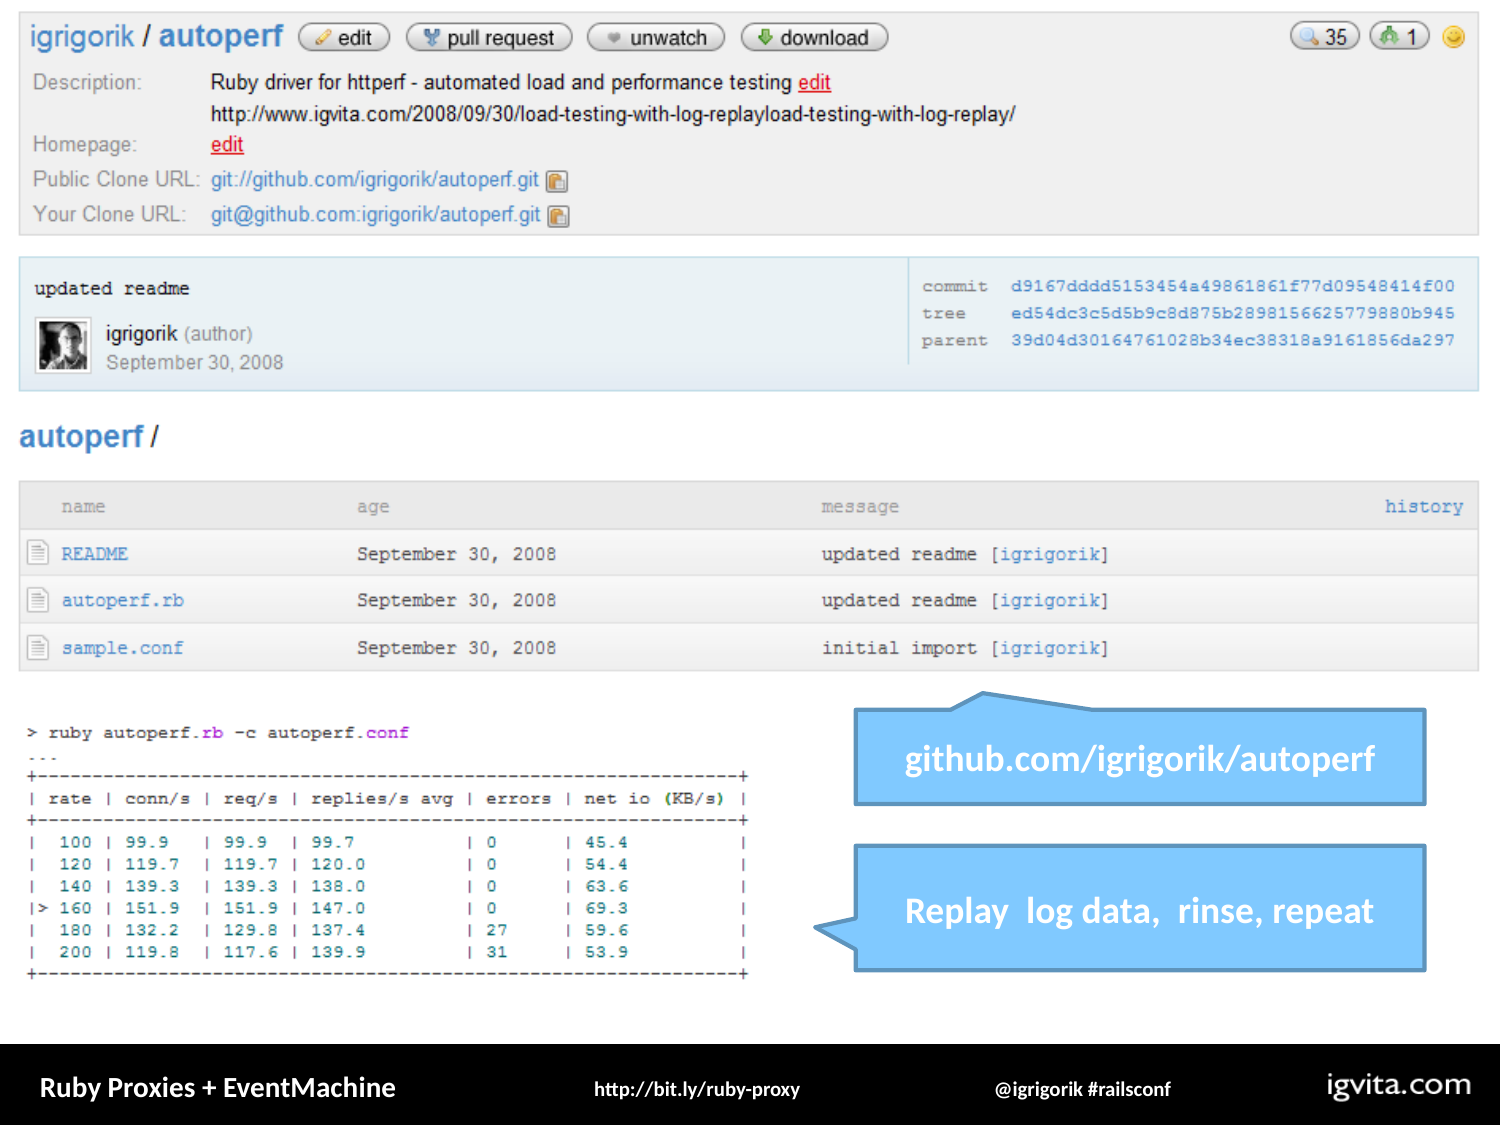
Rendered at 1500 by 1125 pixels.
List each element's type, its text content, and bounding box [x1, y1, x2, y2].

picture [1323, 1070, 1475, 1105]
picture [0, 0, 1500, 687]
picture [0, 713, 800, 1003]
text_box Replay log data, rinse, repeat [813, 843, 1427, 973]
text_box github.com/igrigorik/autoperf [853, 694, 1427, 807]
